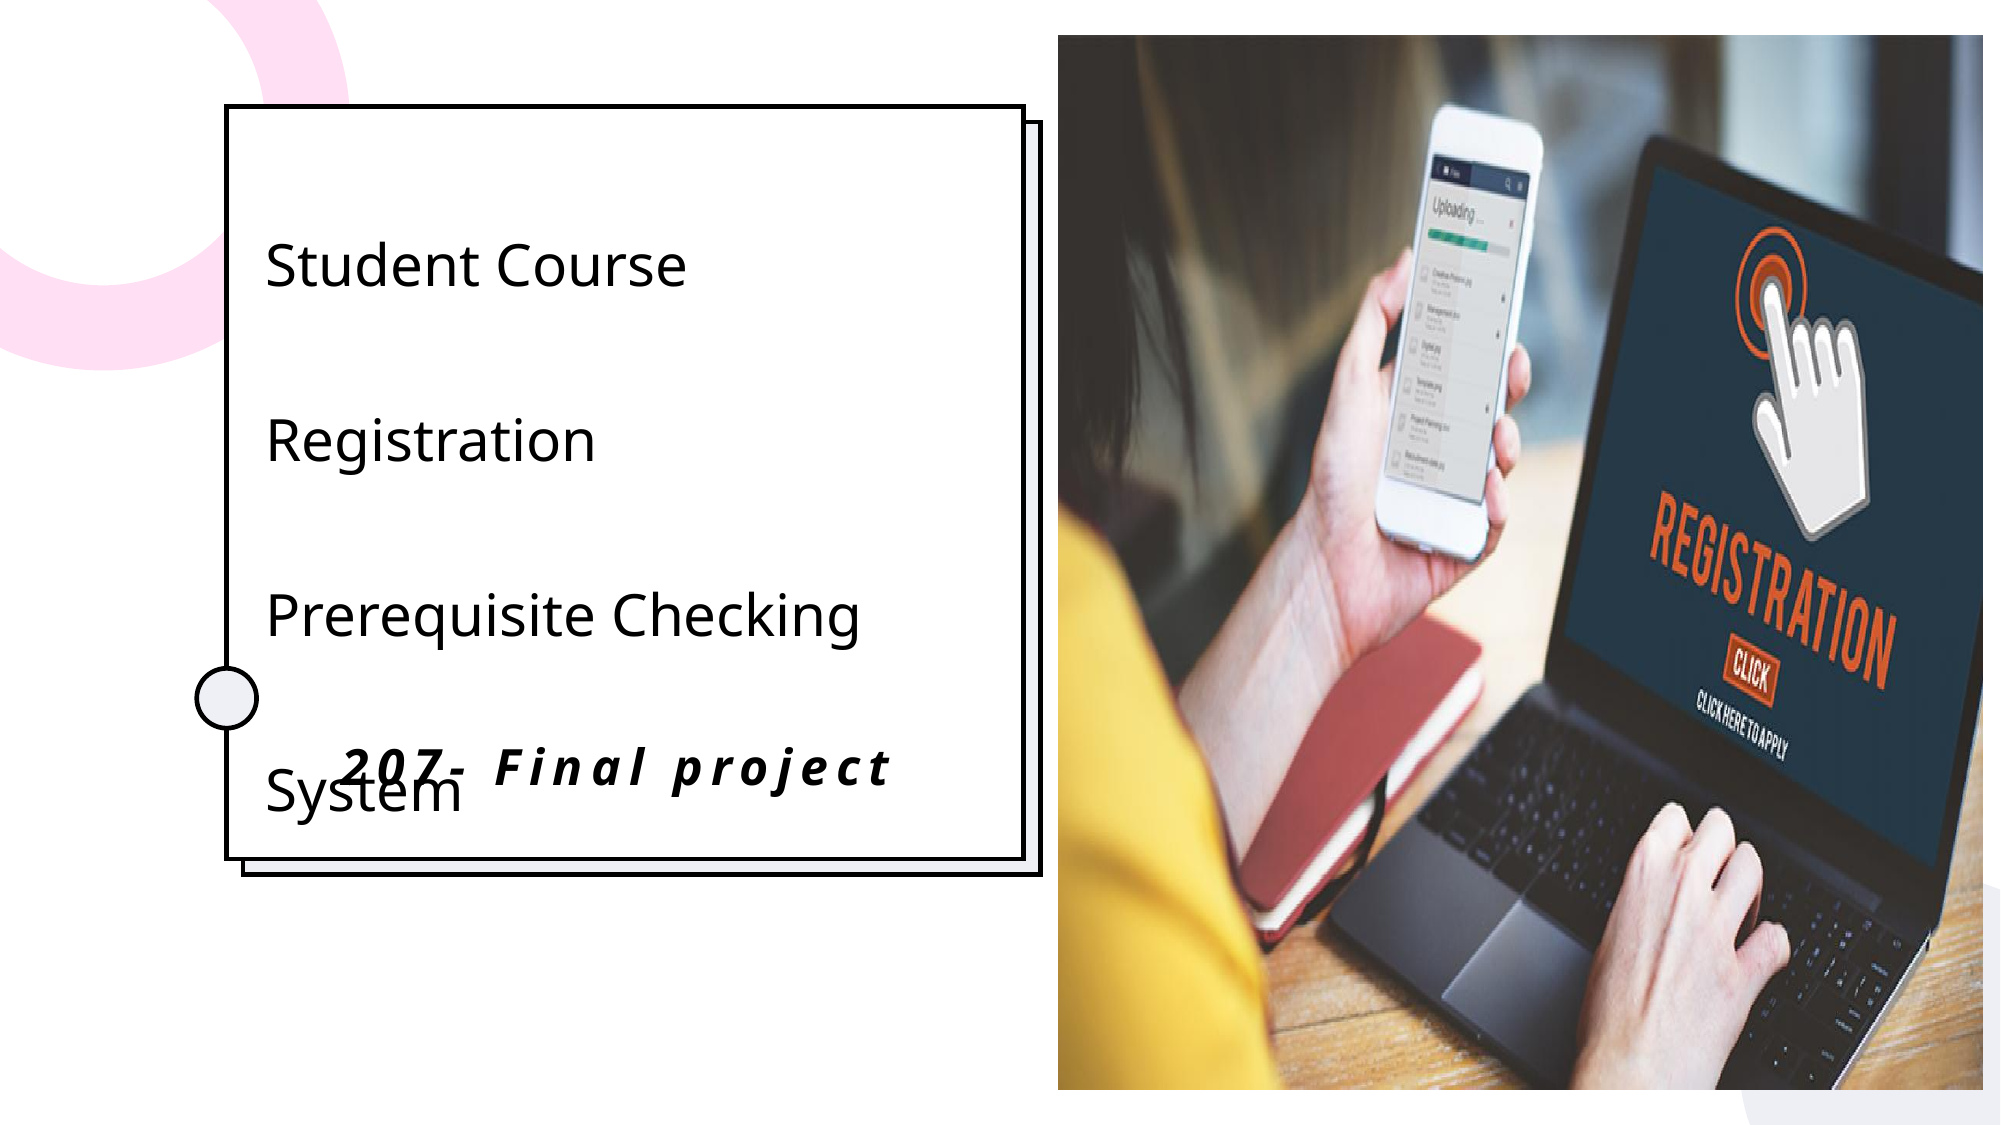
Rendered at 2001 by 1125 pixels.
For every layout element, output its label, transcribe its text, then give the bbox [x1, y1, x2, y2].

picture [1058, 35, 1983, 1090]
subtitle 207- Final project [250, 735, 1002, 835]
text_box Student Course Registration Prerequisite Checking System [250, 115, 942, 830]
